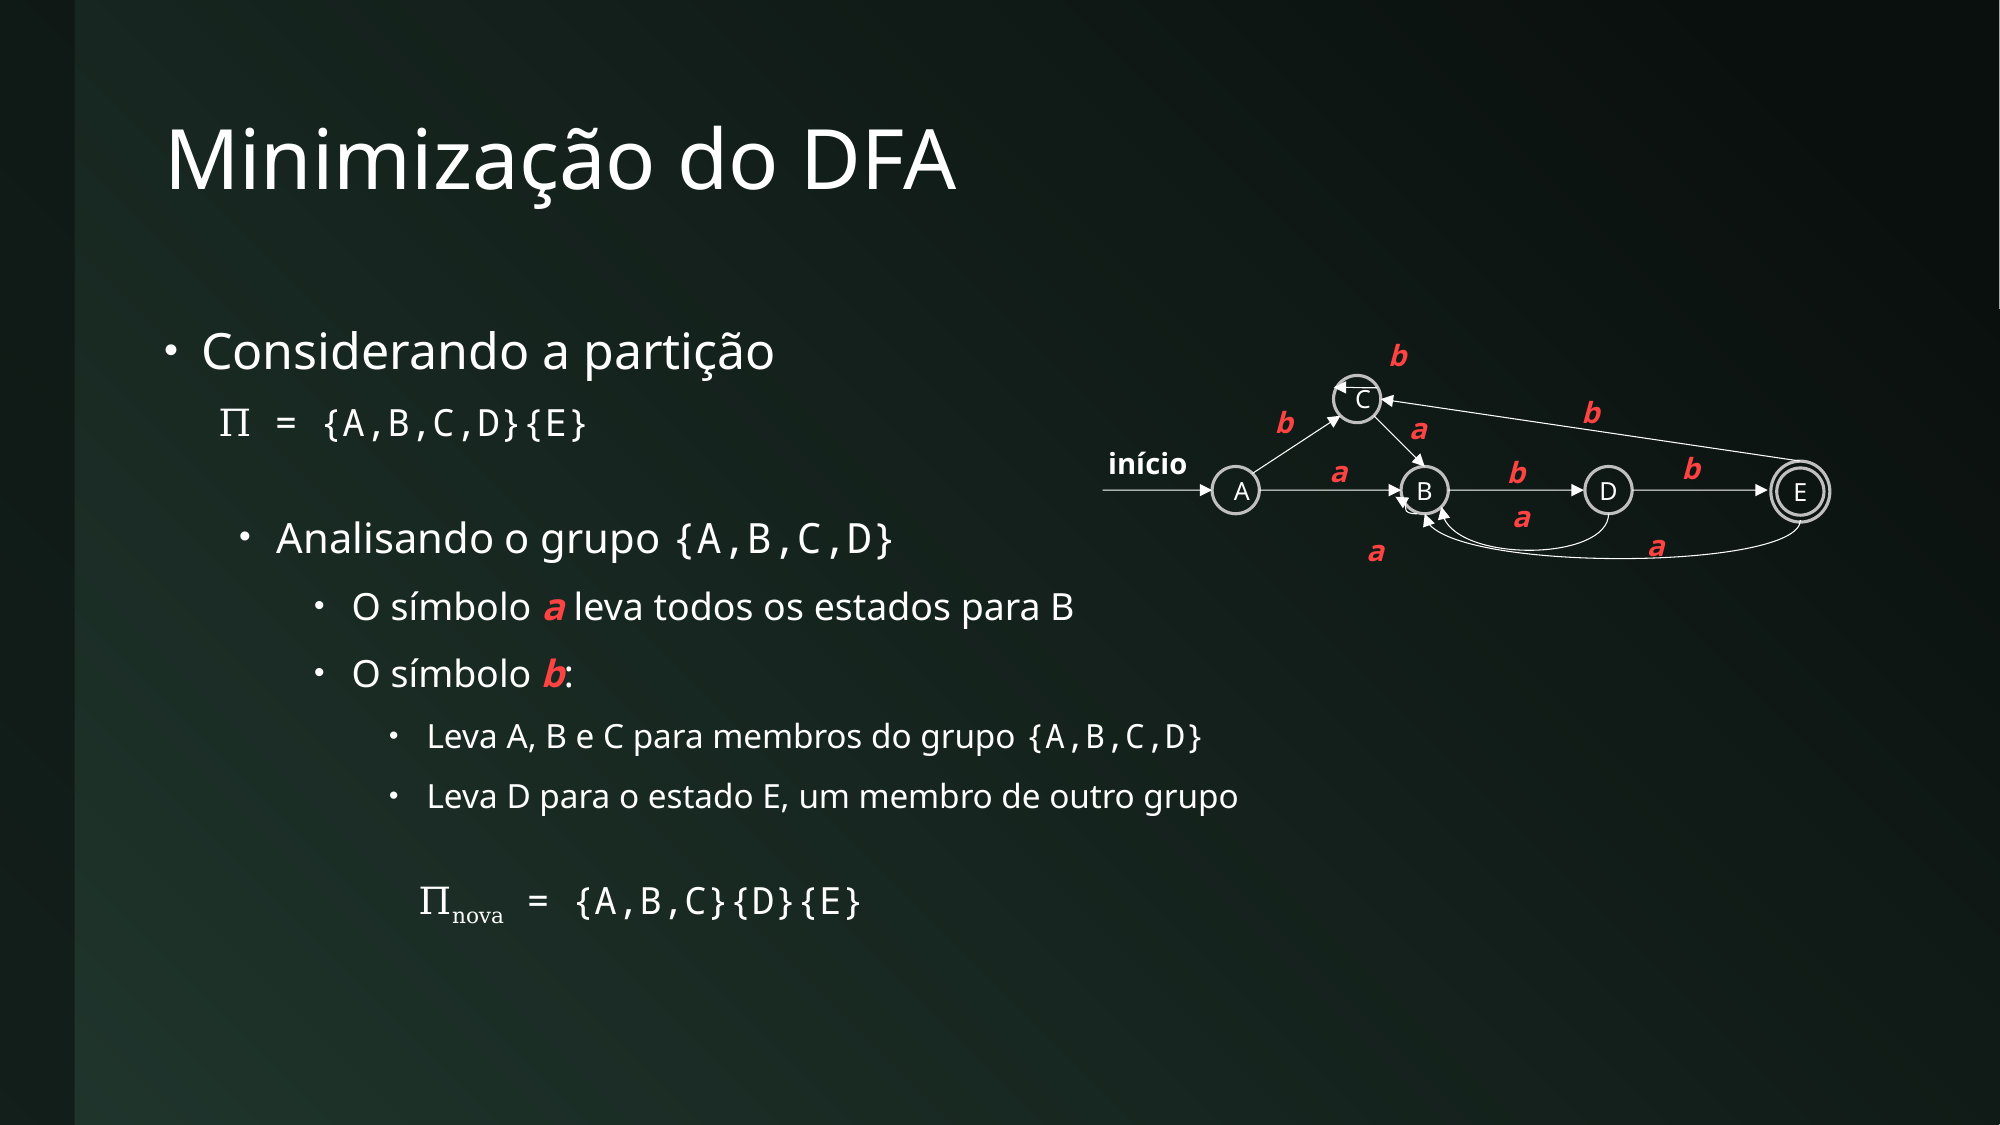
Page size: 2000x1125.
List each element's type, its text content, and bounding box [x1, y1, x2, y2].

text_box Π = {A,B,C,D}{E} [203, 392, 605, 452]
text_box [1094, 329, 1830, 576]
text_box Πnova = {A,B,C}{D}{E} [402, 869, 879, 936]
title Minimização do DFA [149, 62, 1898, 263]
list Considerando a partição Analisando o grupo {A,B,C,D} O símbolo a leva todos os estados para B O símbolo b: Leva A, B e C para membros do grupo {A,B,C,D} Leva D para o estado E, um membro de outro grupo [149, 299, 1898, 1025]
